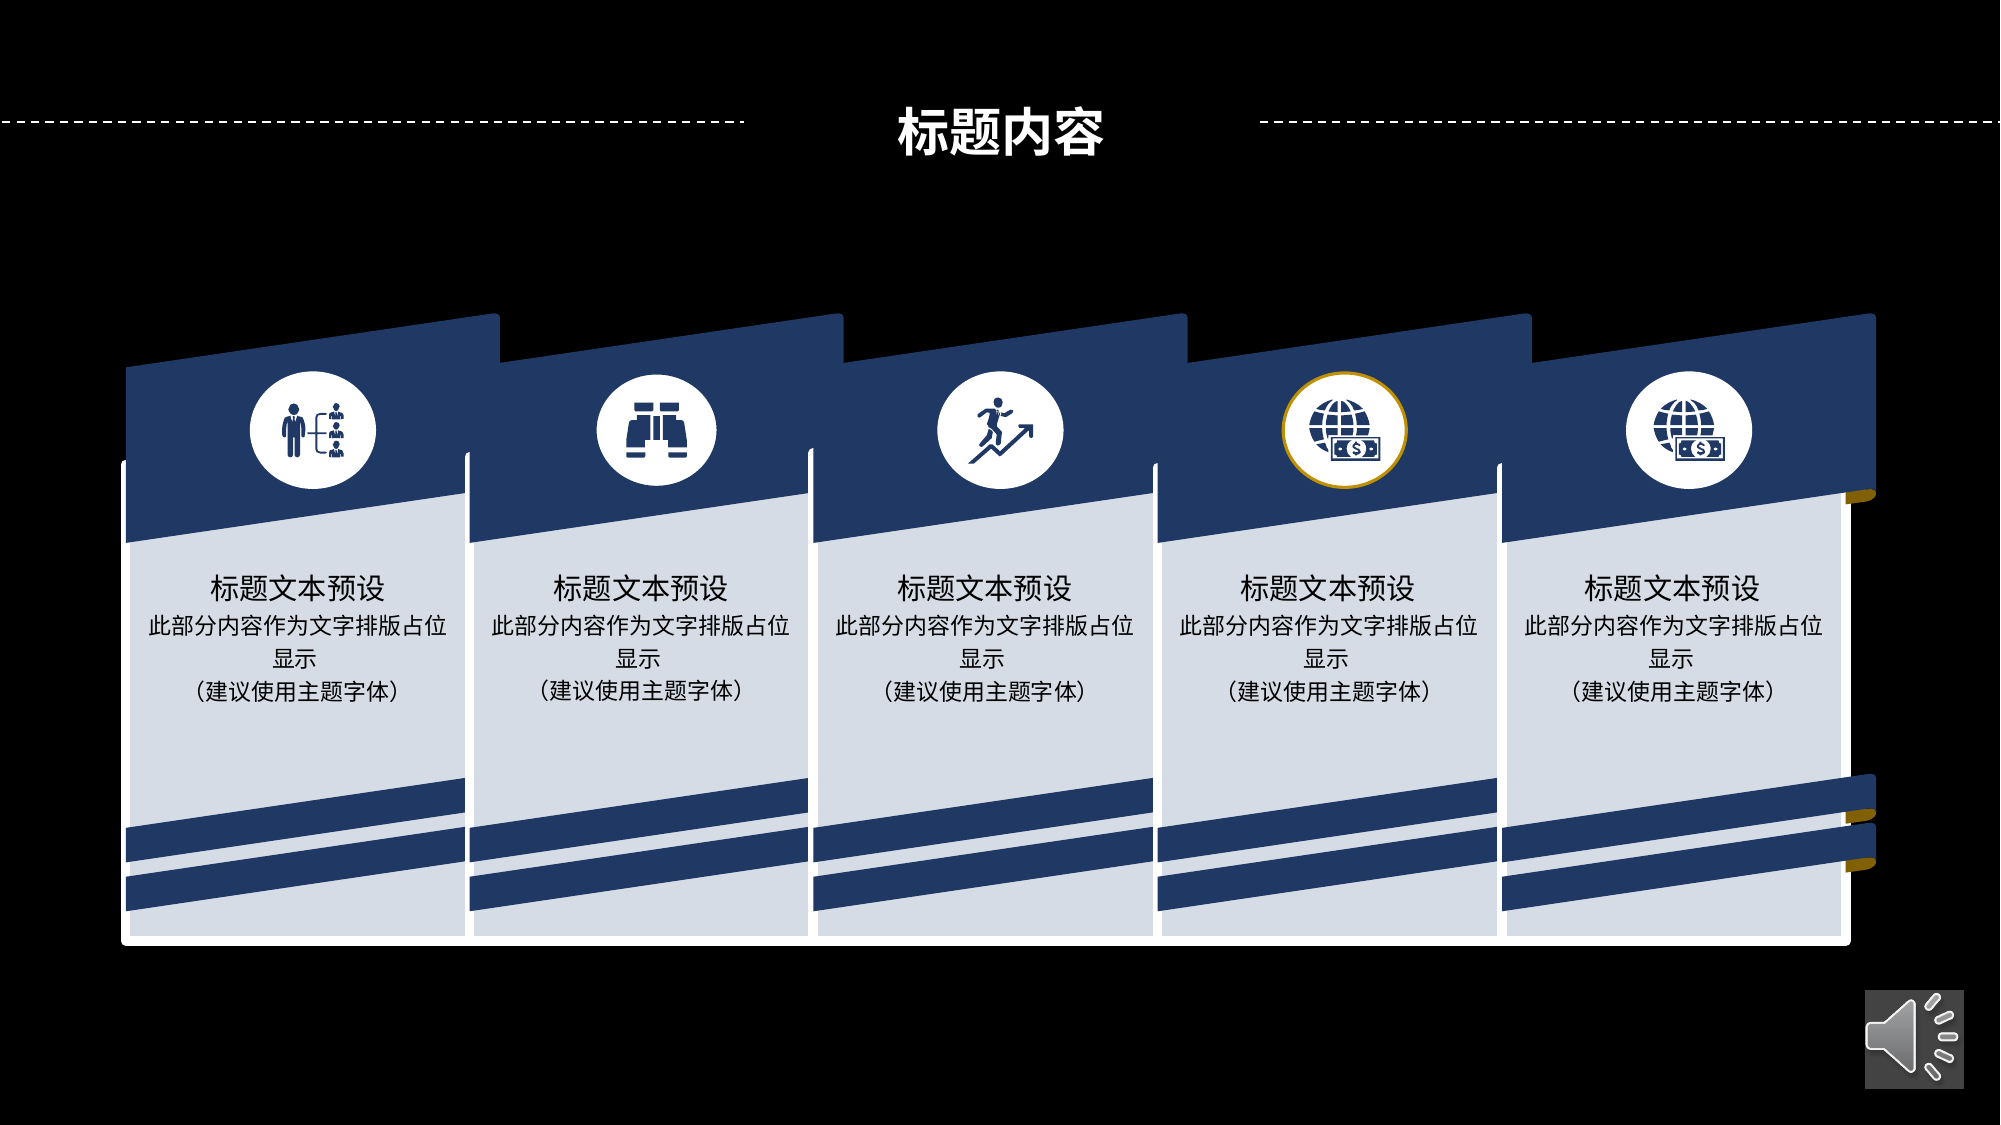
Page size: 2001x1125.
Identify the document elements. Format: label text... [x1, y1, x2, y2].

text_box 标题内容 [871, 92, 1131, 170]
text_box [125, 311, 1877, 941]
picture [1864, 989, 1965, 1090]
